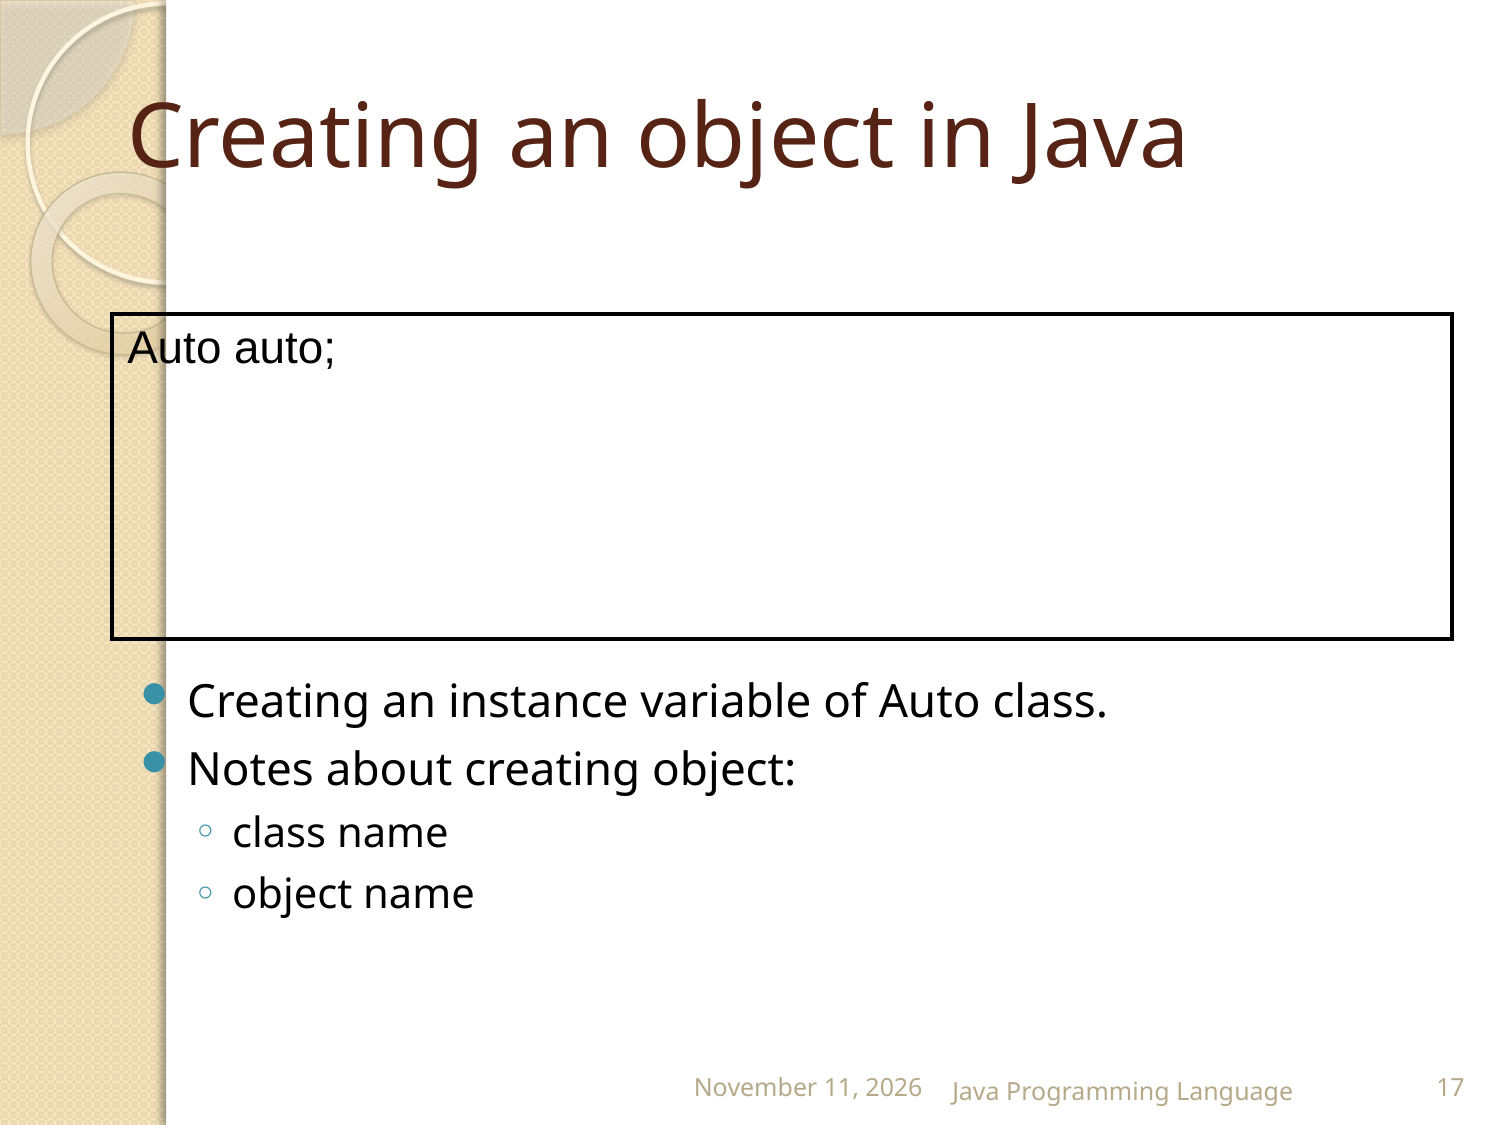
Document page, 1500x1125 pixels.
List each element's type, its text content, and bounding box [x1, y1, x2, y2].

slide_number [587, 1034, 938, 1113]
list Creating an instance variable of Auto class. Notes about creating object: class name object name [112, 664, 1452, 990]
title Creating an object in Java [112, 15, 1447, 248]
footer Java Programming Language [938, 1034, 1413, 1113]
slide_number 17 [1413, 1034, 1488, 1113]
table_header Auto auto; [114, 316, 1450, 637]
